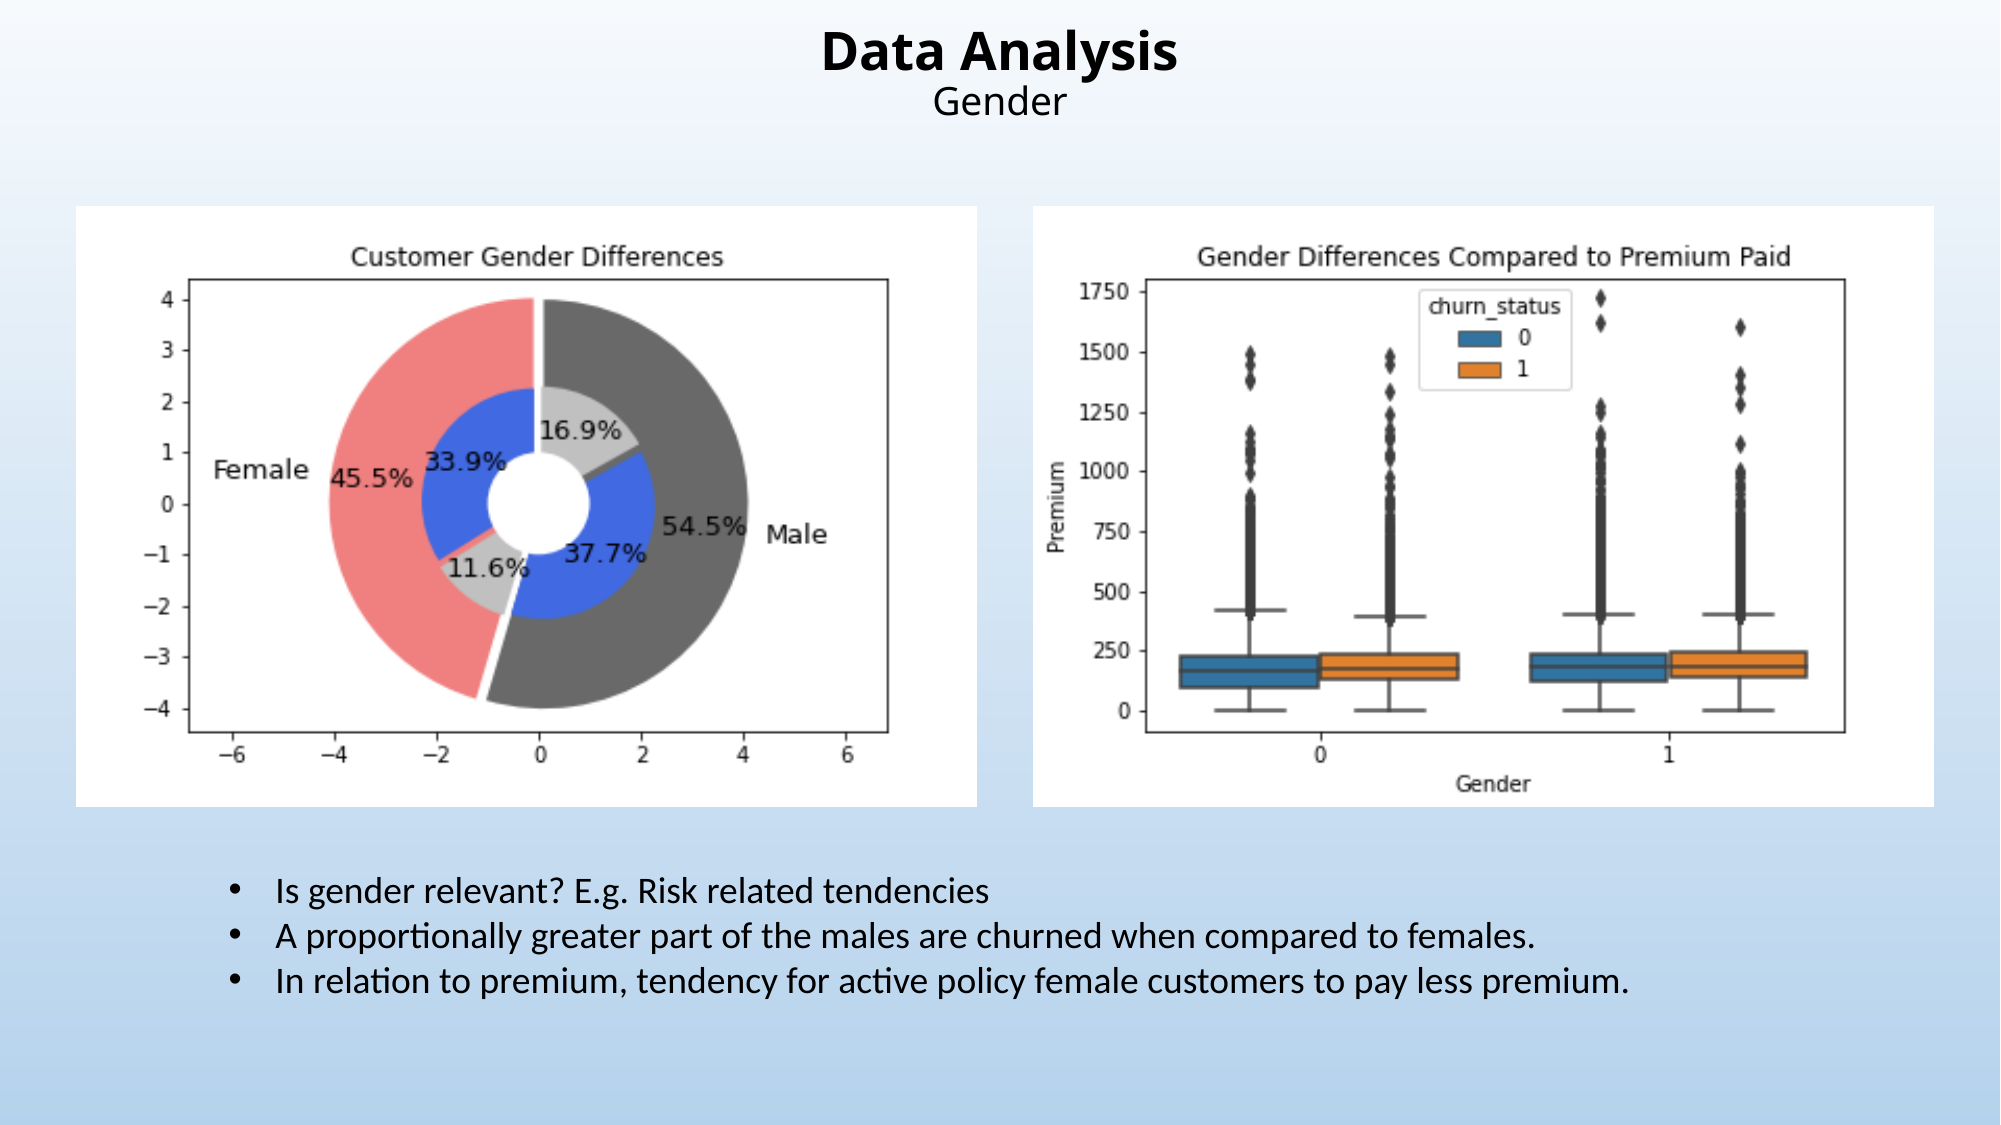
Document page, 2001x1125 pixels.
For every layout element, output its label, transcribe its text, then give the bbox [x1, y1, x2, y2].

picture [76, 206, 977, 807]
title Data Analysis Gender [787, 0, 1213, 149]
text_box Is gender relevant? E.g. Risk related tendencies A proportionally greater part of the males are churned when compared to females. In relation to premium, tendency for active policy female customers to pay less premium. [213, 858, 1787, 1009]
picture [1033, 206, 1934, 807]
